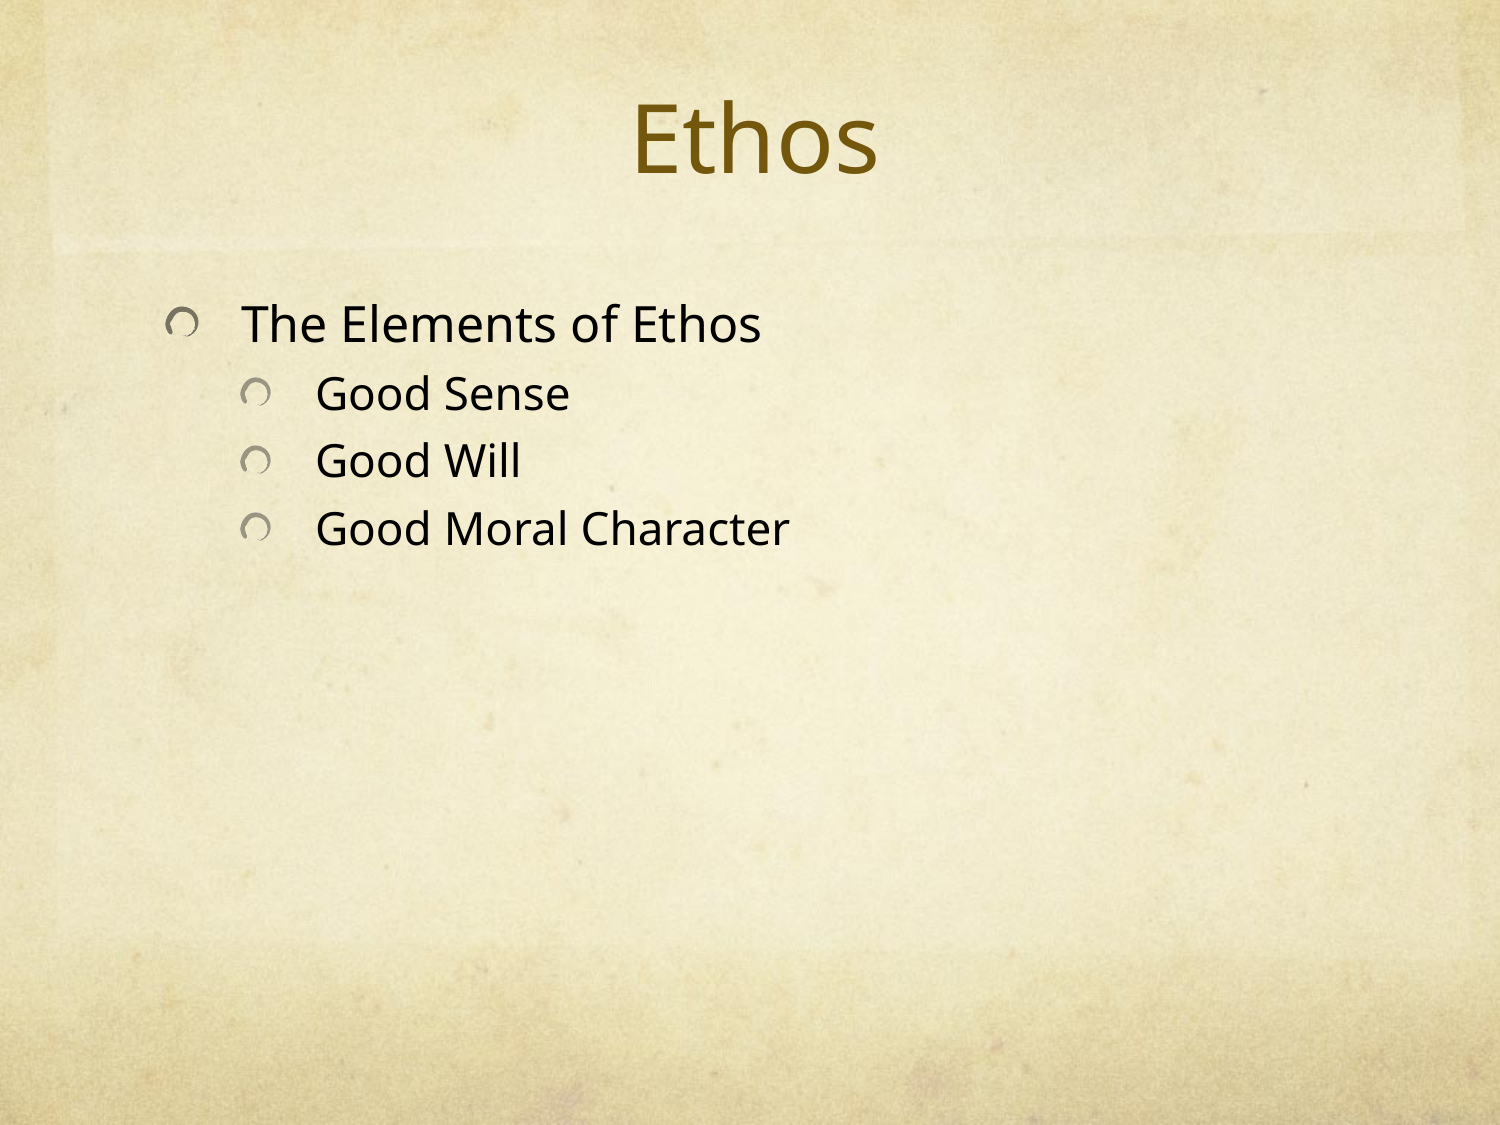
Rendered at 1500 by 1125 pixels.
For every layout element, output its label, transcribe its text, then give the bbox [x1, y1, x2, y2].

title Ethos [75, 41, 1425, 230]
picture [0, 0, 1500, 1125]
list The Elements of Ethos Good Sense Good Will Good Moral Character [150, 284, 1350, 950]
